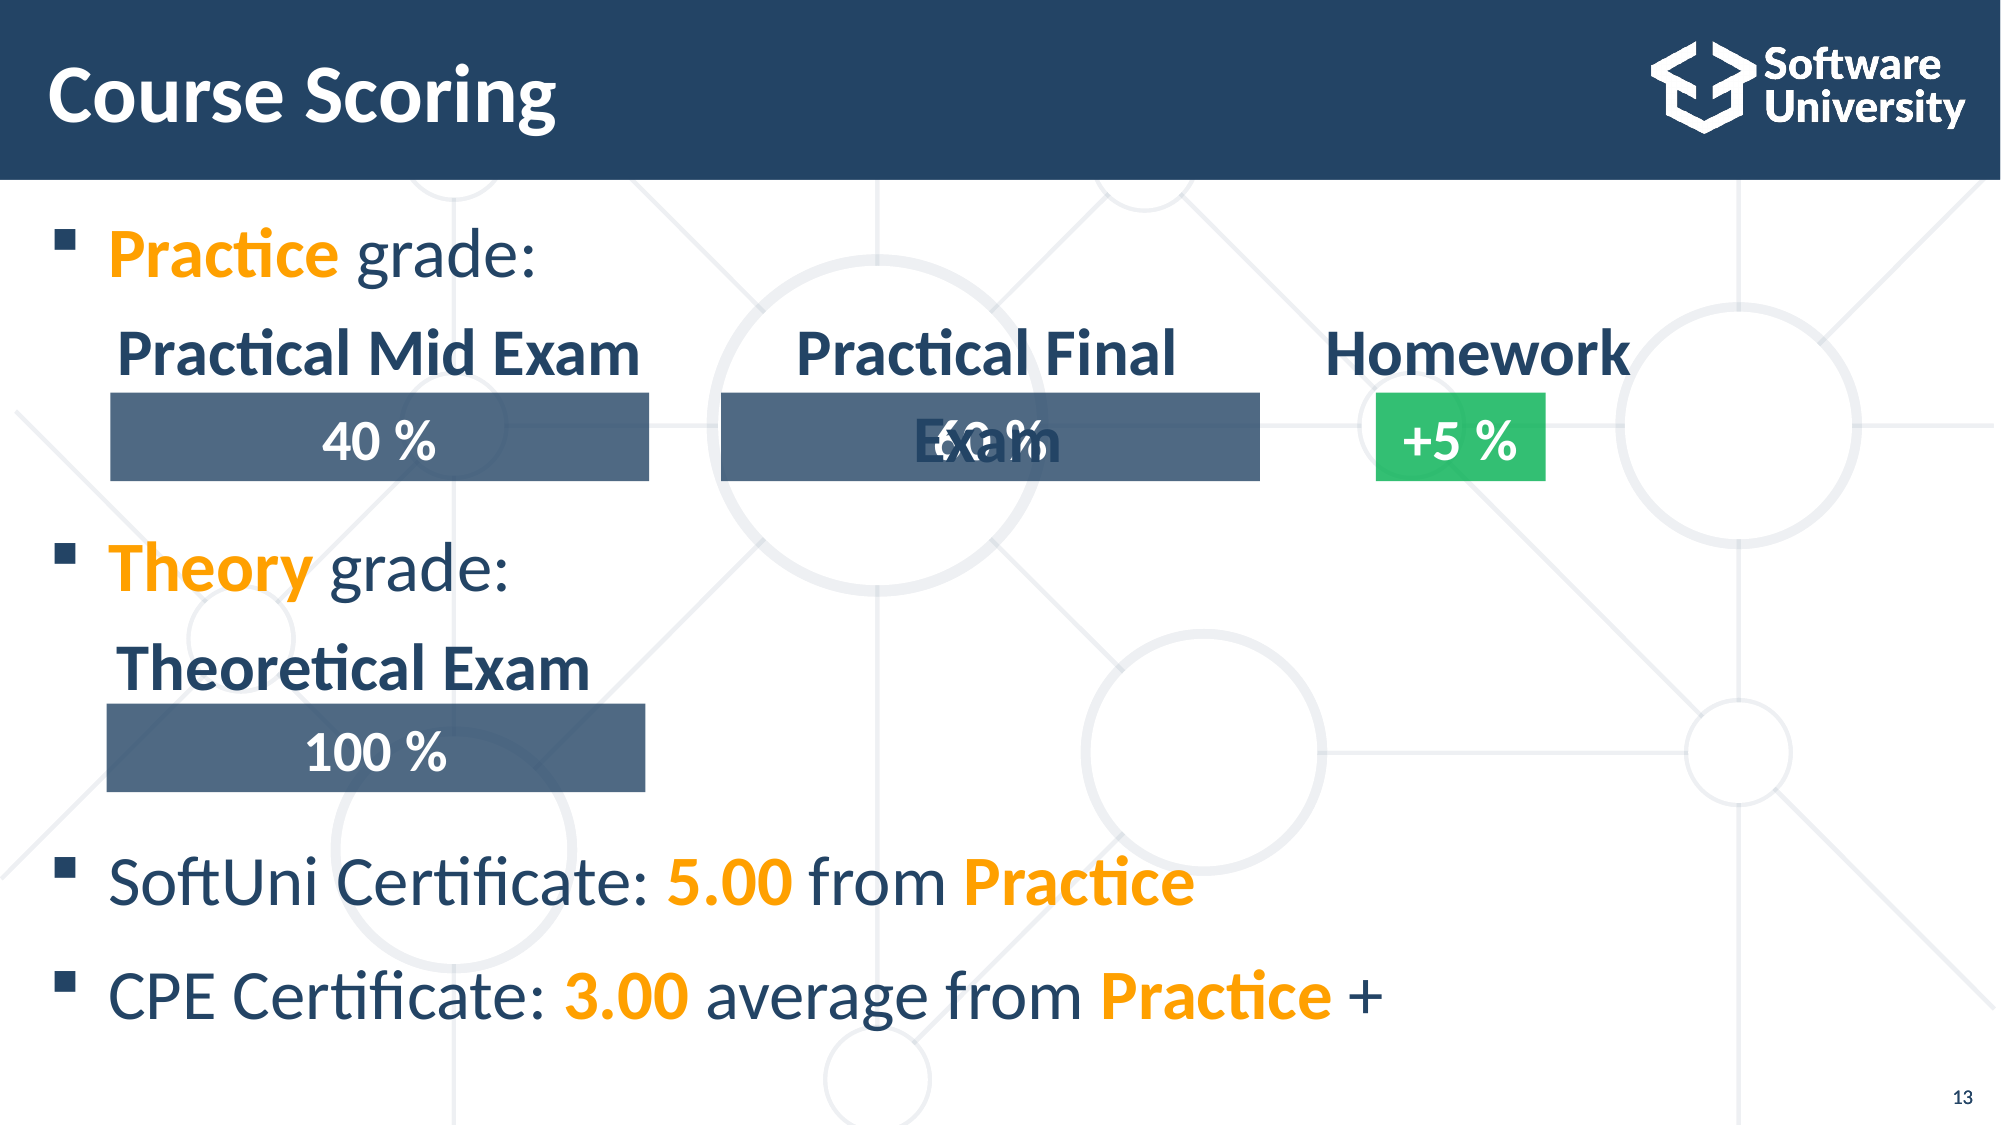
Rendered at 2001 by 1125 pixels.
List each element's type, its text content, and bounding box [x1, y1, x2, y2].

text_box Practical Final Exam [699, 292, 1276, 484]
text_box 100 % [105, 711, 648, 794]
text_box +5 % [1374, 397, 1548, 483]
text_box <number> [1927, 1067, 1989, 1116]
text_box Theoretical Exam [0, 607, 709, 711]
picture [1651, 41, 1966, 134]
text_box 40 % [108, 397, 651, 483]
text_box Course Scoring [31, 16, 1625, 162]
text_box Homework [1294, 292, 1664, 397]
text_box Practice grade: Theory grade: SoftUni Certificate: 5.00 from Practice CPE Certificate: 3.00 average from Practice + [31, 196, 1970, 1104]
text_box Practical Mid Exam [92, 292, 668, 397]
